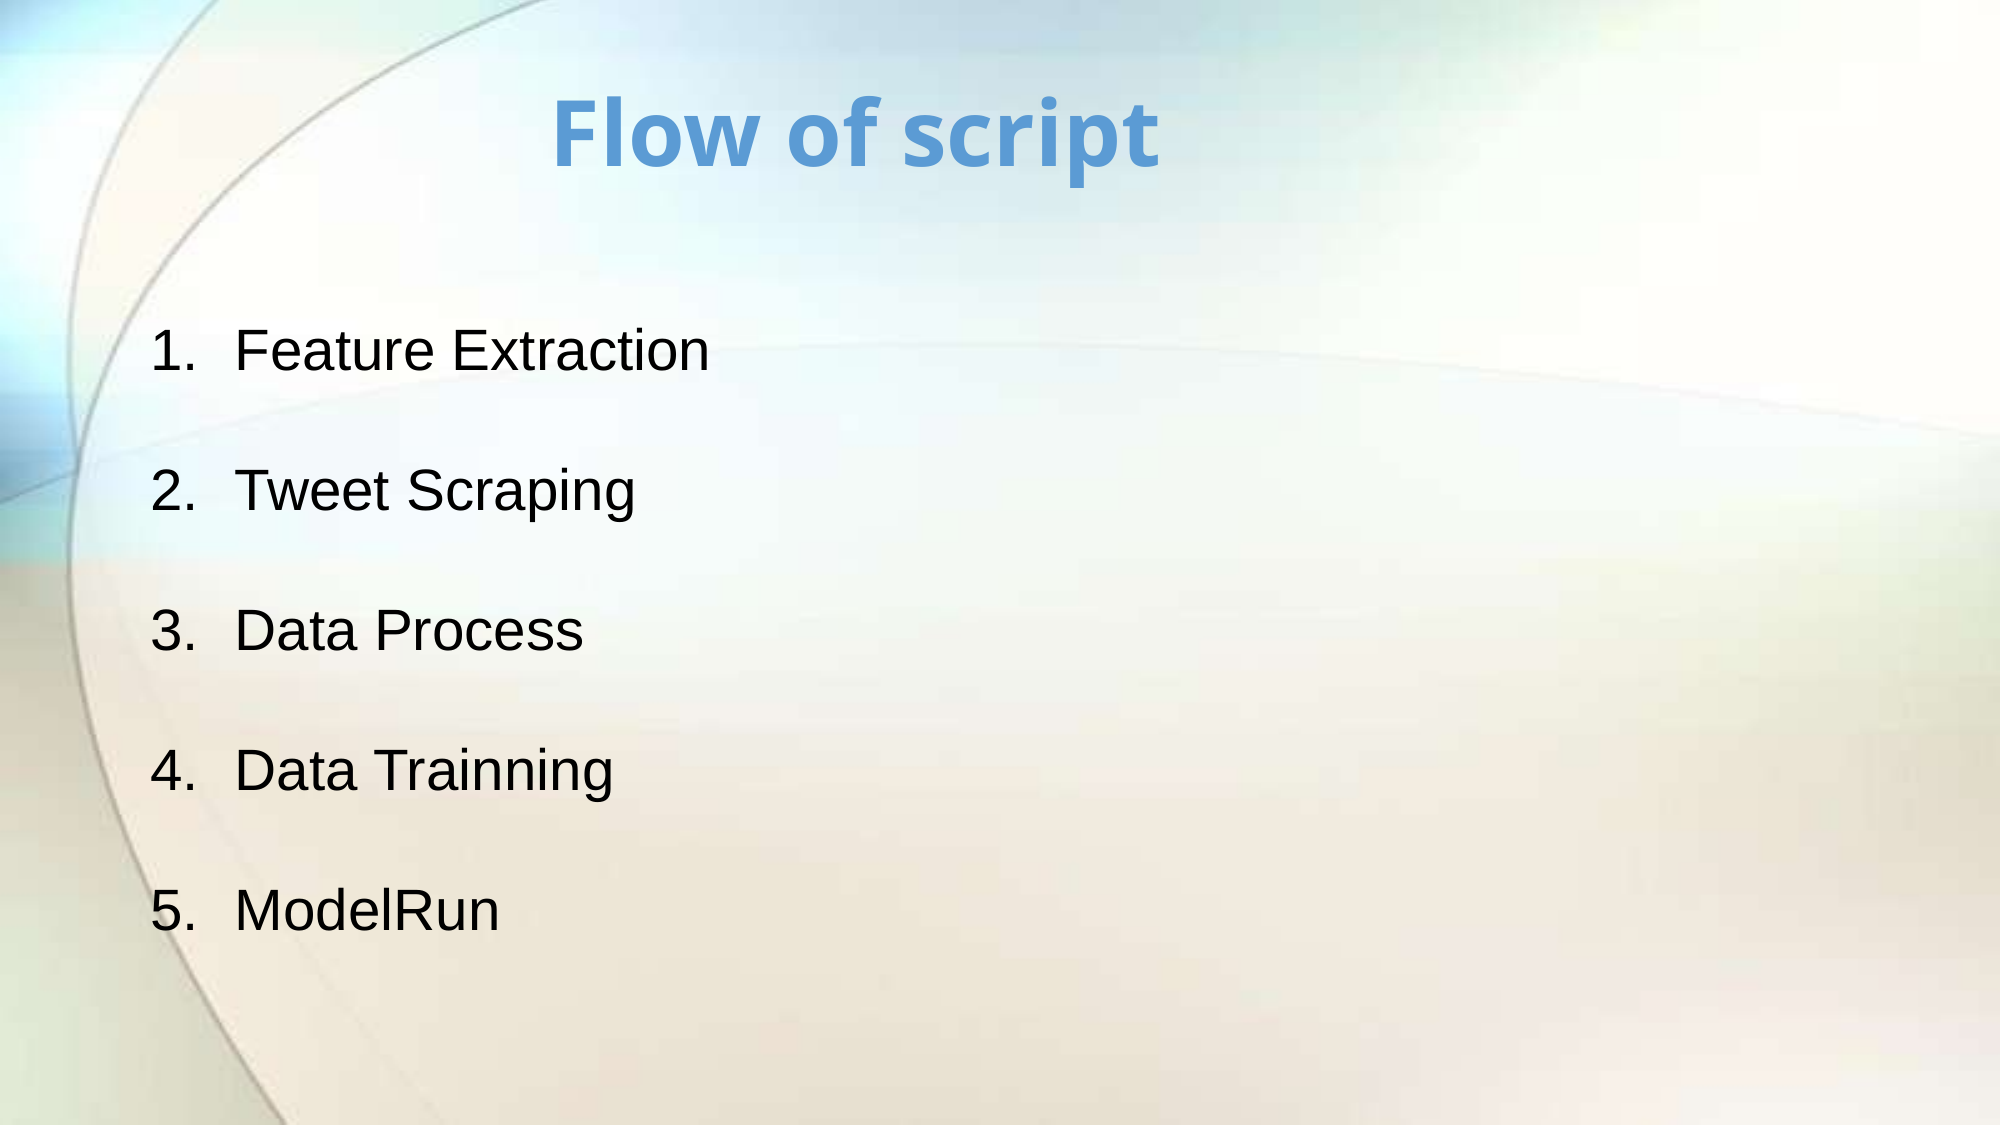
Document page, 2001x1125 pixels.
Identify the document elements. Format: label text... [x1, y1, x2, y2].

picture [0, 0, 2000, 1125]
title Flow of script [549, 75, 1329, 254]
list Feature Extraction Tweet Scraping Data Process Data Trainning ModelRun [150, 312, 1700, 1125]
